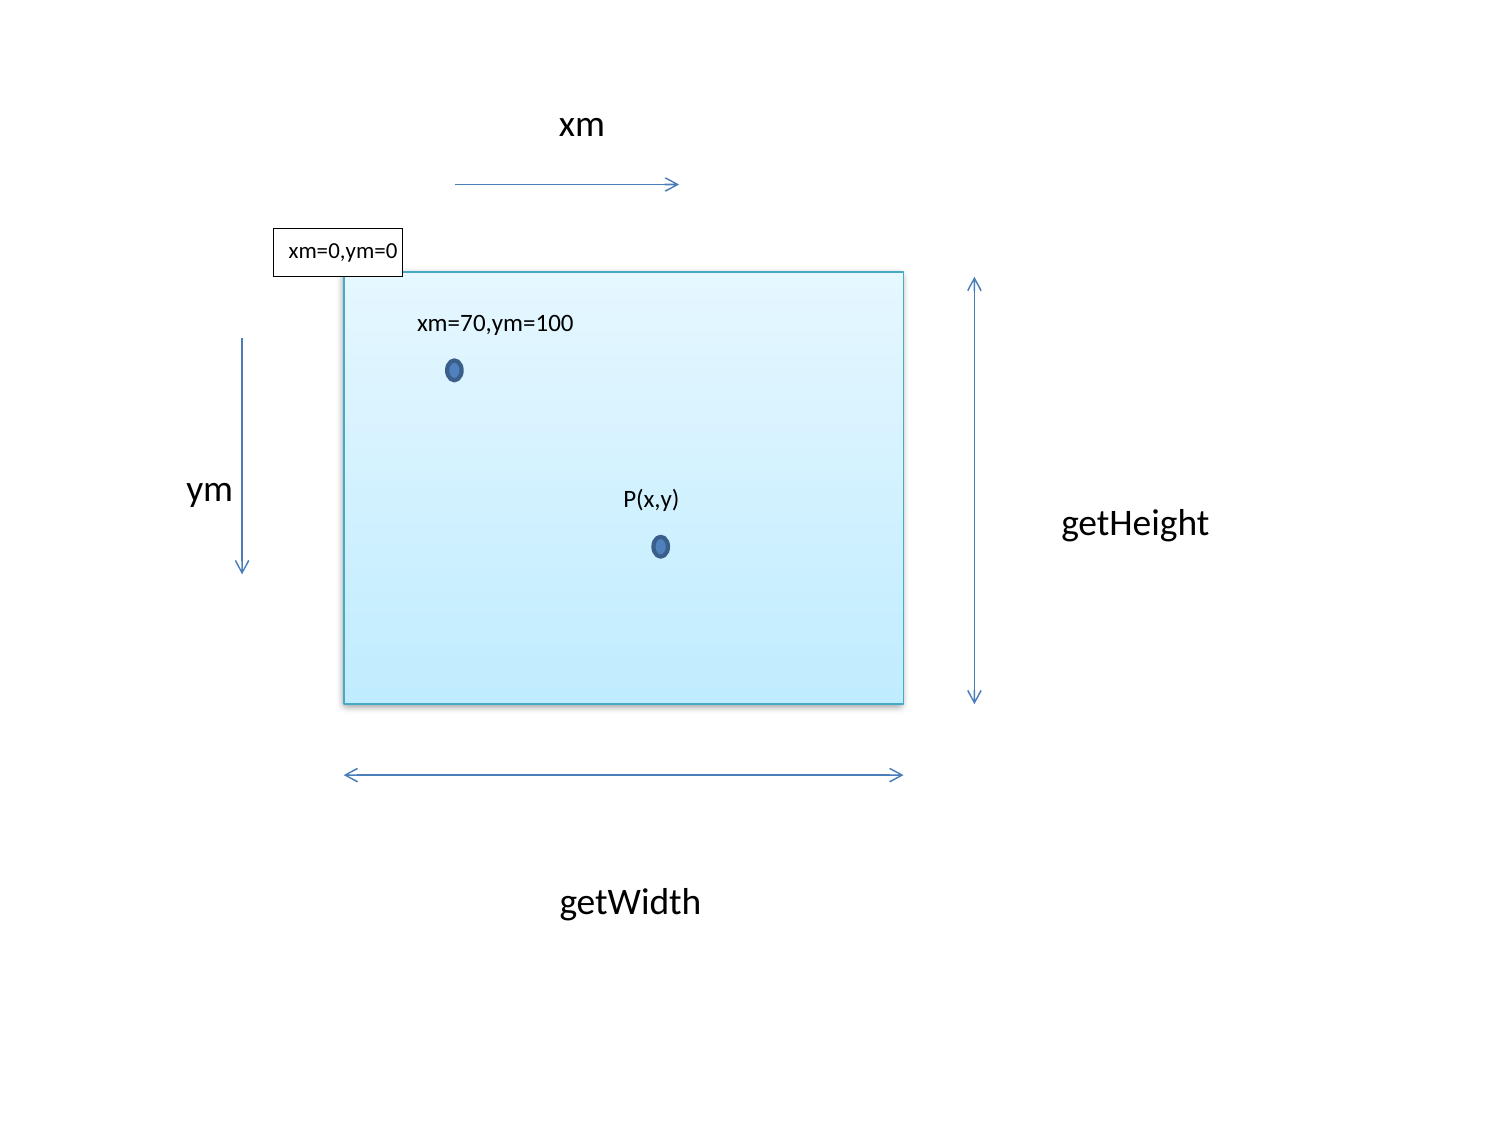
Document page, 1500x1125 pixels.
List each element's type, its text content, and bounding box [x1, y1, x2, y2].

text_box [445, 358, 464, 383]
text_box xm=0,ym=0 [273, 228, 403, 277]
text_box P(x,y) [608, 475, 827, 521]
text_box xm [544, 91, 620, 152]
text_box ym [171, 456, 237, 516]
text_box getHeight [1046, 490, 1225, 551]
text_box [651, 534, 671, 559]
text_box [343, 271, 904, 705]
text_box xm=70,ym=100 [402, 299, 621, 344]
text_box getWidth [544, 869, 717, 930]
